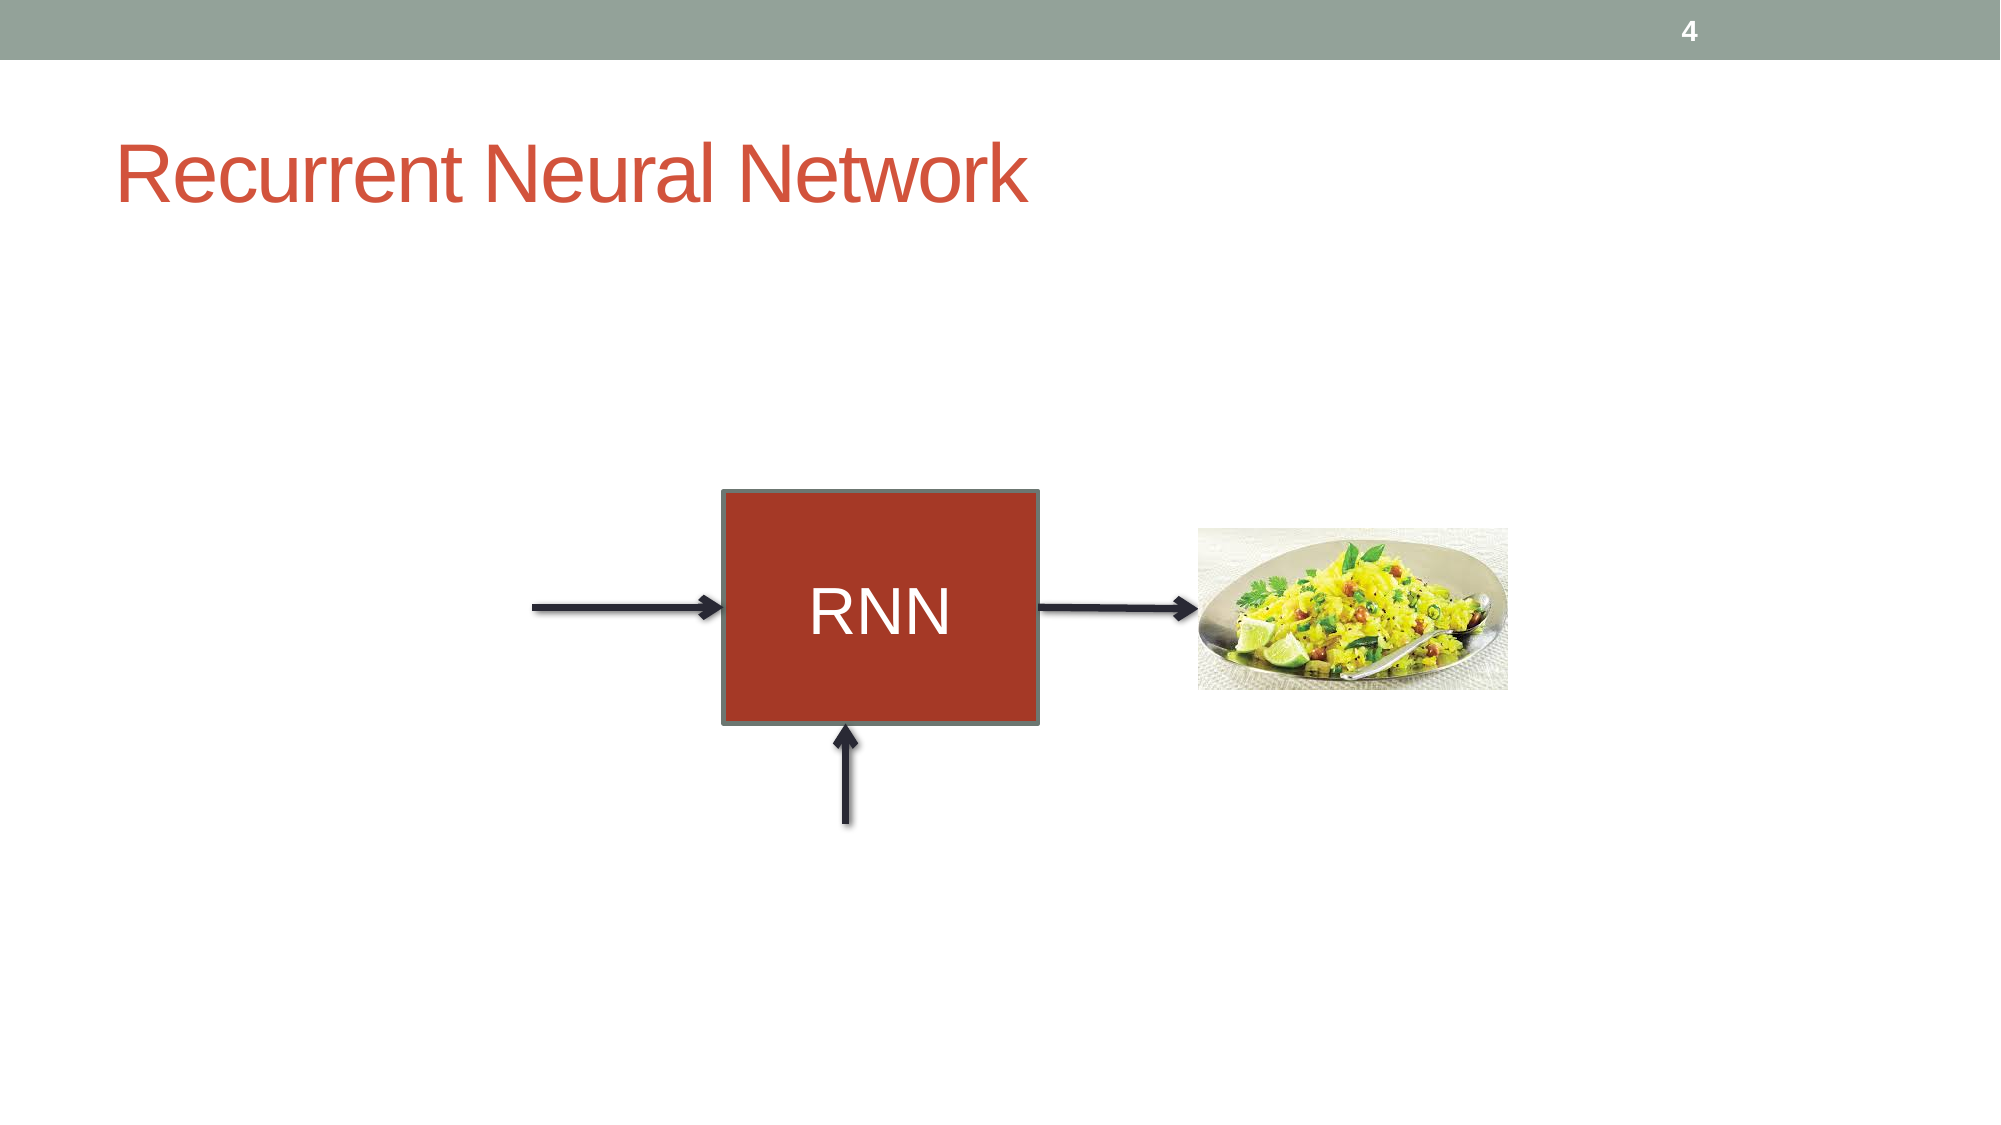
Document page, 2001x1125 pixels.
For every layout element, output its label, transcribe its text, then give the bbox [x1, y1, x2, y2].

text_box RNN [721, 489, 1040, 726]
title Recurrent Neural Network [99, 87, 1900, 250]
picture [1198, 527, 1508, 690]
slide_number 4 [1666, 3, 1900, 57]
